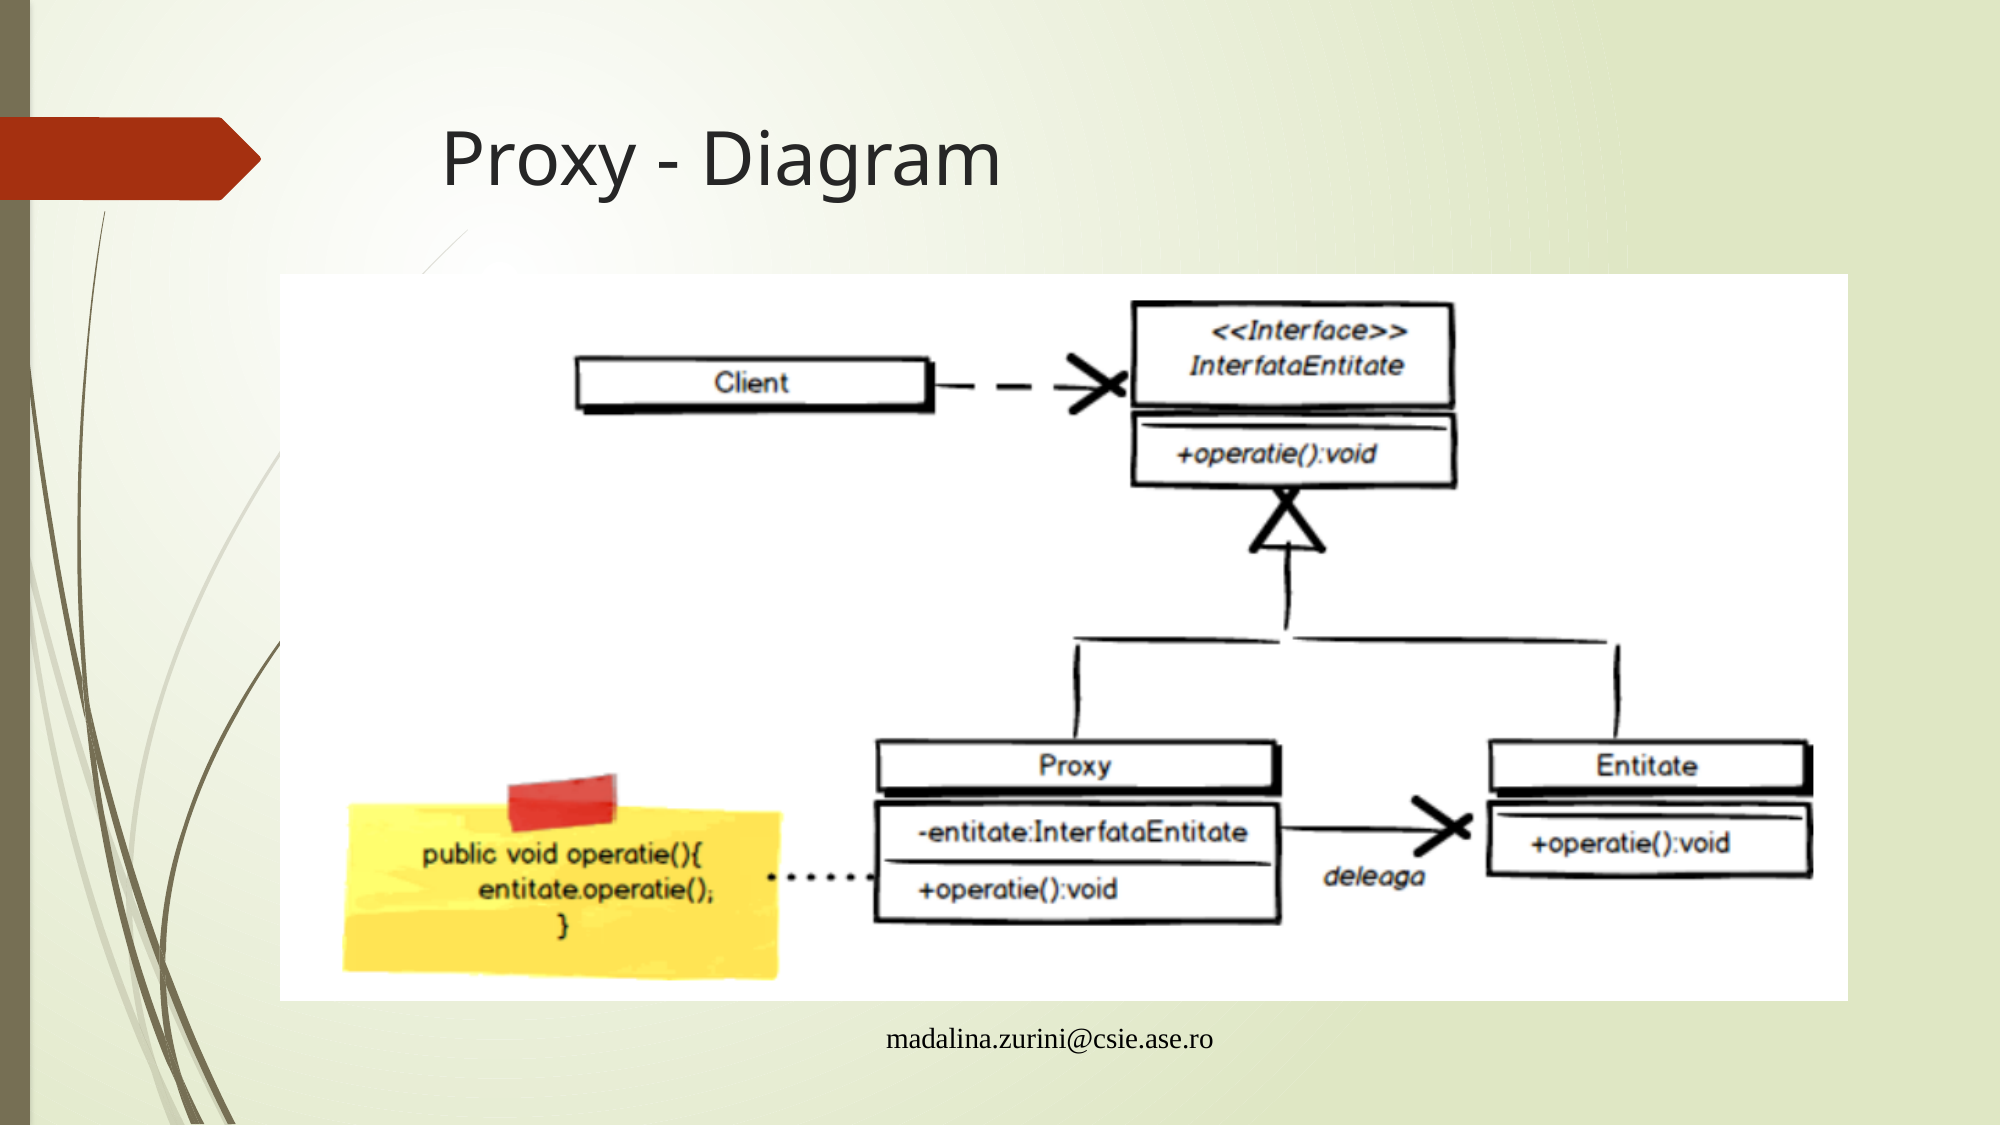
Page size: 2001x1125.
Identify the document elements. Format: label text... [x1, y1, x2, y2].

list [280, 273, 1848, 1001]
footer madalina.zurini@csie.ase.ro [424, 1011, 1675, 1067]
title Proxy - Diagram [425, 102, 1888, 313]
